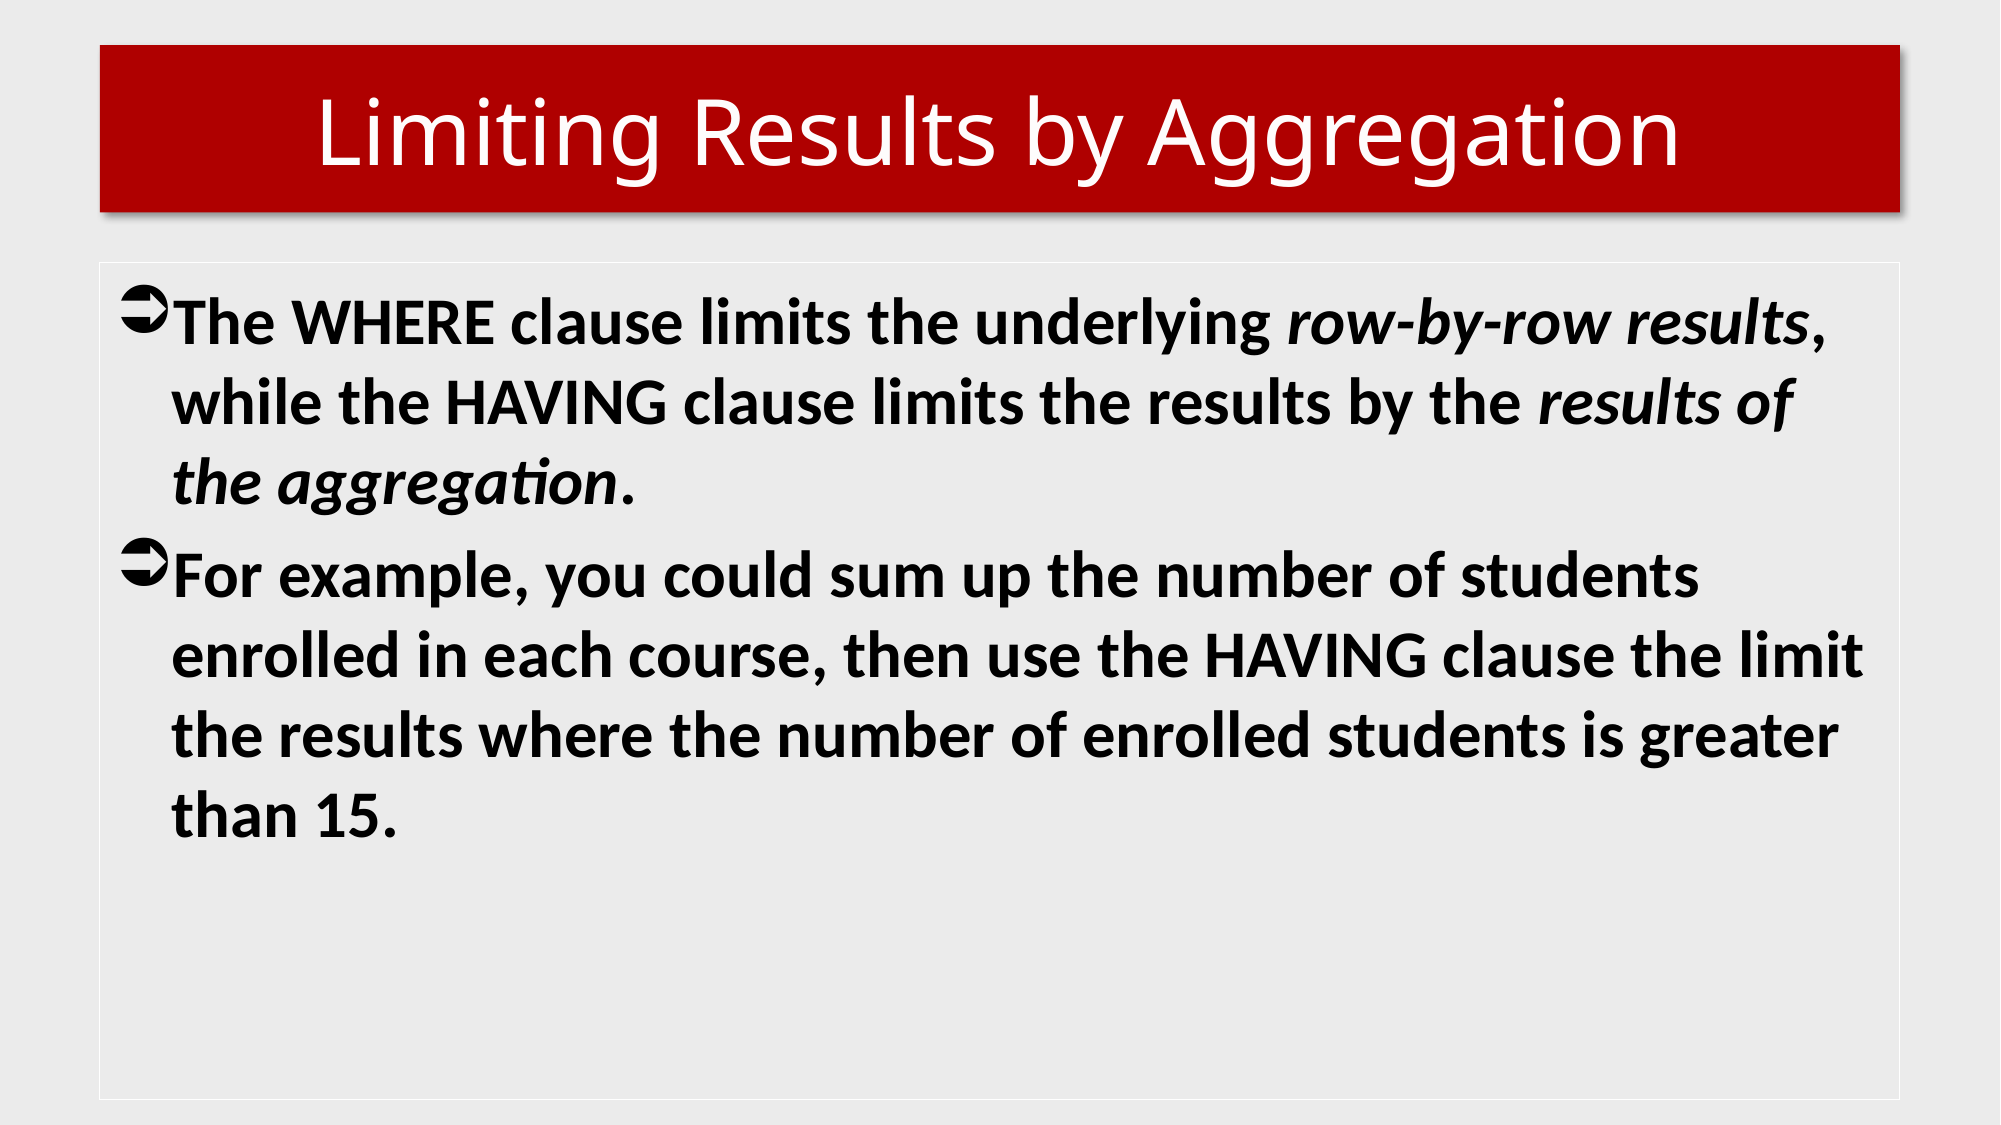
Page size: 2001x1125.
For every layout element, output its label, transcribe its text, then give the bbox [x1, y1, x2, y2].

list The WHERE clause limits the underlying row-by-row results, while the HAVING clause limits the results by the results of the aggregation. For example, you could sum up the number of students enrolled in each course, then use the HAVING clause the limit the results where the number of enrolled students is greater than 15. [99, 262, 1900, 1100]
title Limiting Results by Aggregation [99, 45, 1900, 213]
